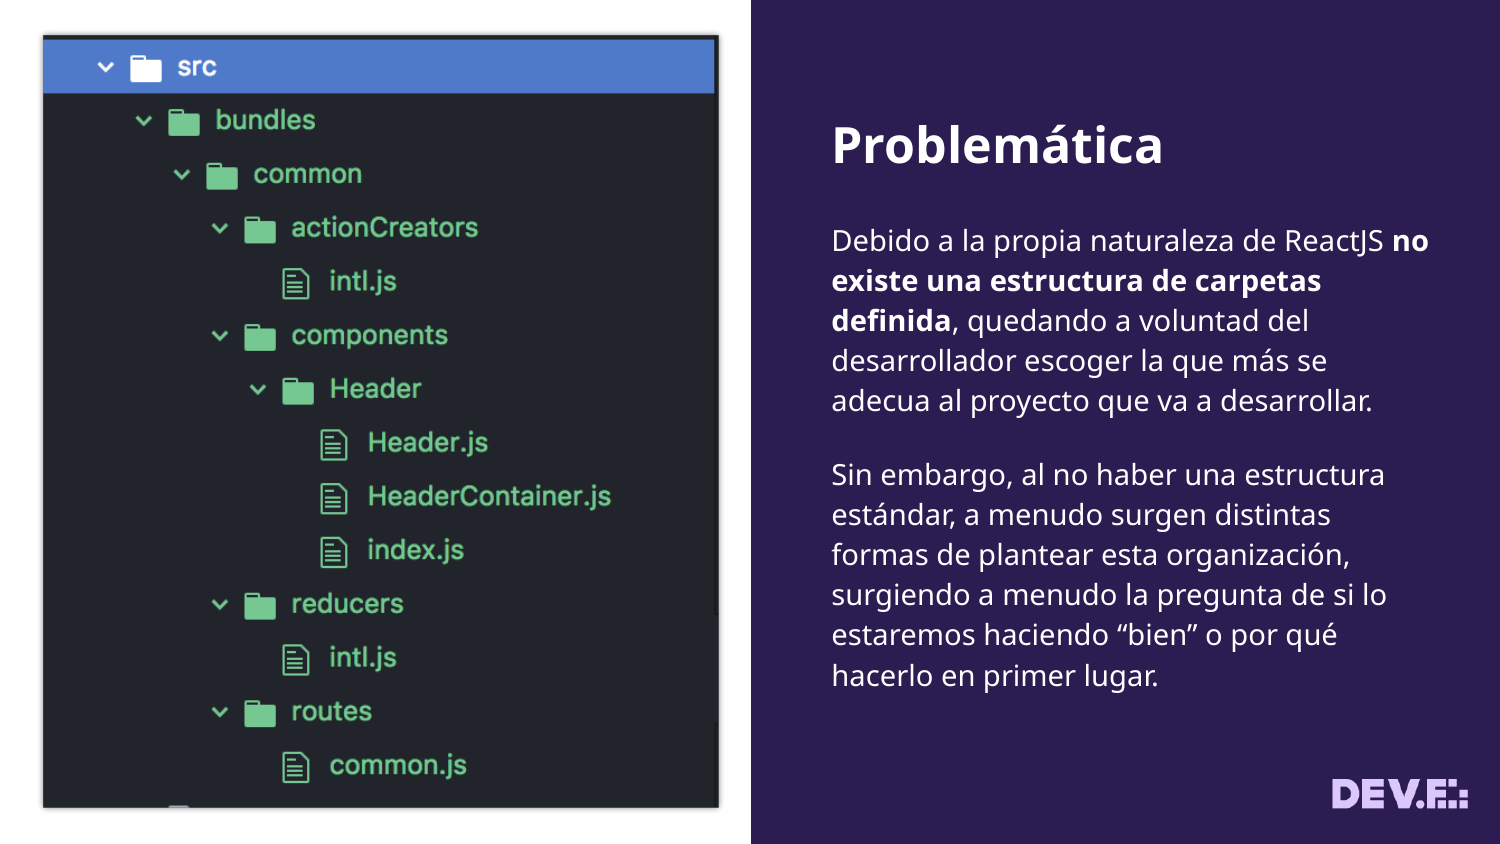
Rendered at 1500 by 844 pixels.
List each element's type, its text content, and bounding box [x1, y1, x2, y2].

list Debido a la propia naturaleza de ReactJS no existe una estructura de carpetas definida, quedando a voluntad del desarrollador escoger la que más se adecua al proyecto que va a desarrollar. Sin embargo, al no haber una estructura estándar, a menudo surgen distintas formas de plantear esta organización, surgiendo a menudo la pregunta de si lo estaremos haciendo “bien” o por qué hacerlo en primer lugar. [816, 201, 1449, 724]
title Problemática [816, 64, 1449, 189]
picture [0, 0, 1500, 844]
